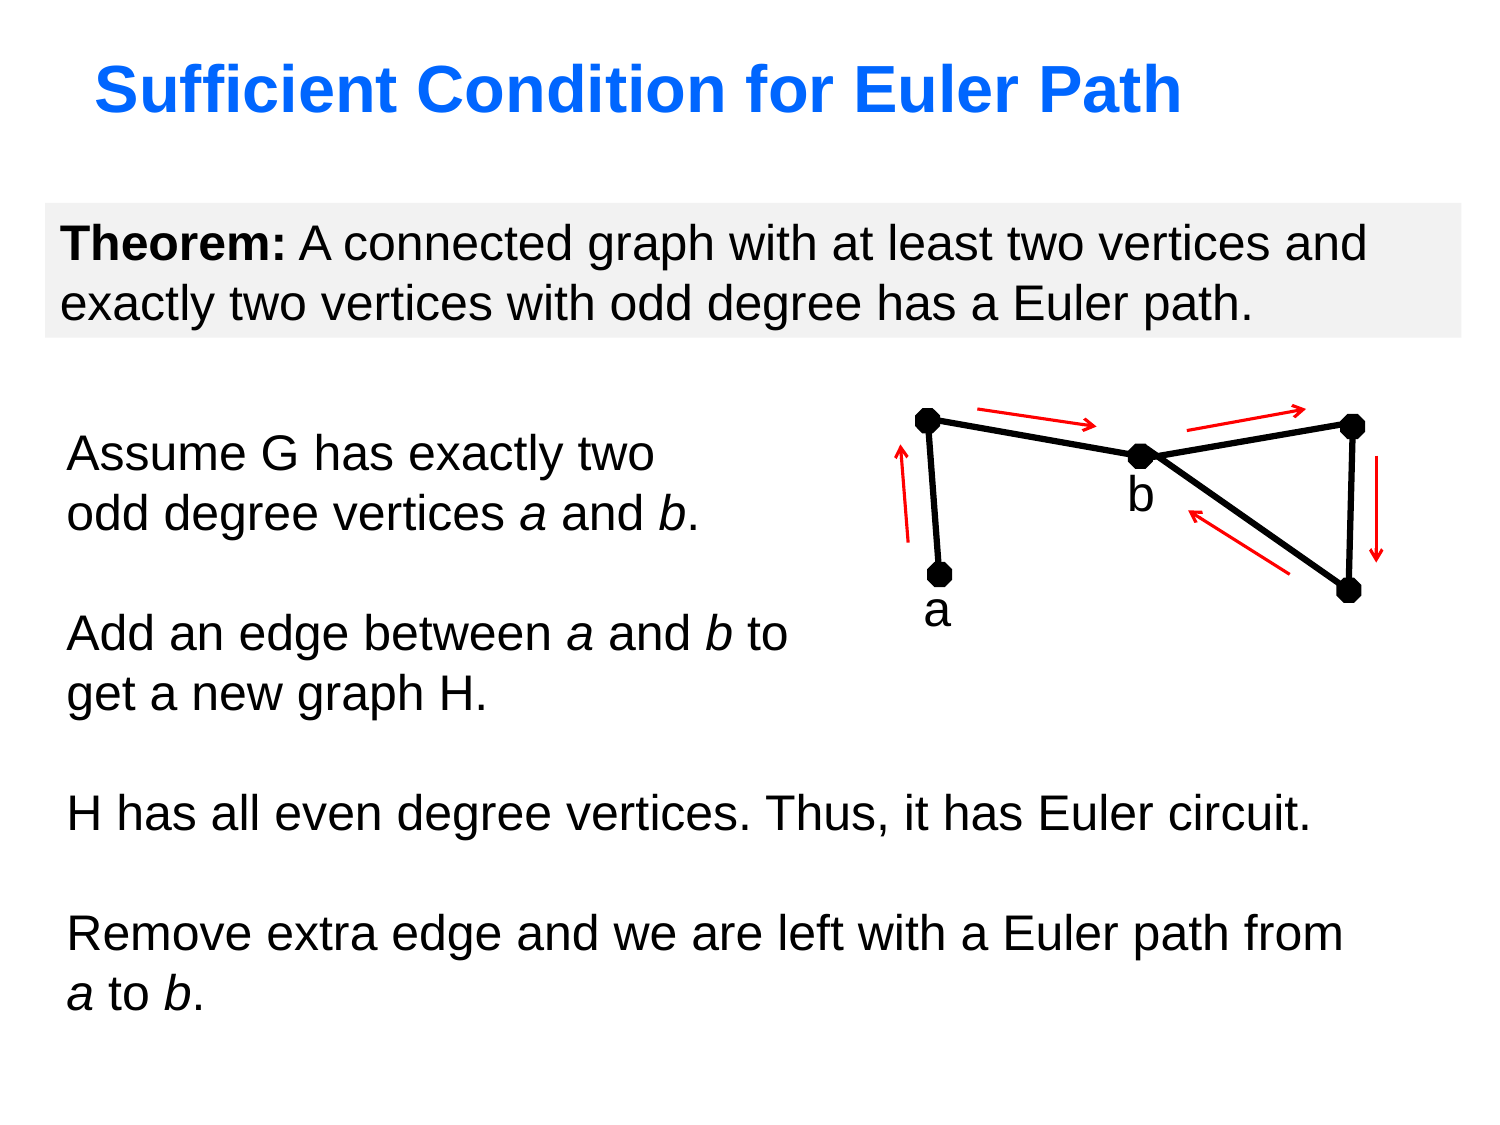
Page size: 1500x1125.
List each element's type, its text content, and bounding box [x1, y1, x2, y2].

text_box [977, 408, 1097, 427]
title Sufficient Condition for Euler Path [79, 35, 1355, 137]
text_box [900, 444, 909, 543]
text_box [918, 409, 937, 413]
text_box Theorem: A connected graph with at least two vertices and exactly two vertices with odd degree has a Euler path. [45, 202, 1462, 338]
text_box Assume G has exactly two odd degree vertices a and b. Add an edge between a and b to get a new graph H. H has all even degree vertices. Thus, it has Euler circuit. Remove extra edge and we are left with a Euler path from a to b. [51, 413, 1375, 1029]
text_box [1187, 510, 1290, 575]
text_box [1186, 408, 1307, 431]
